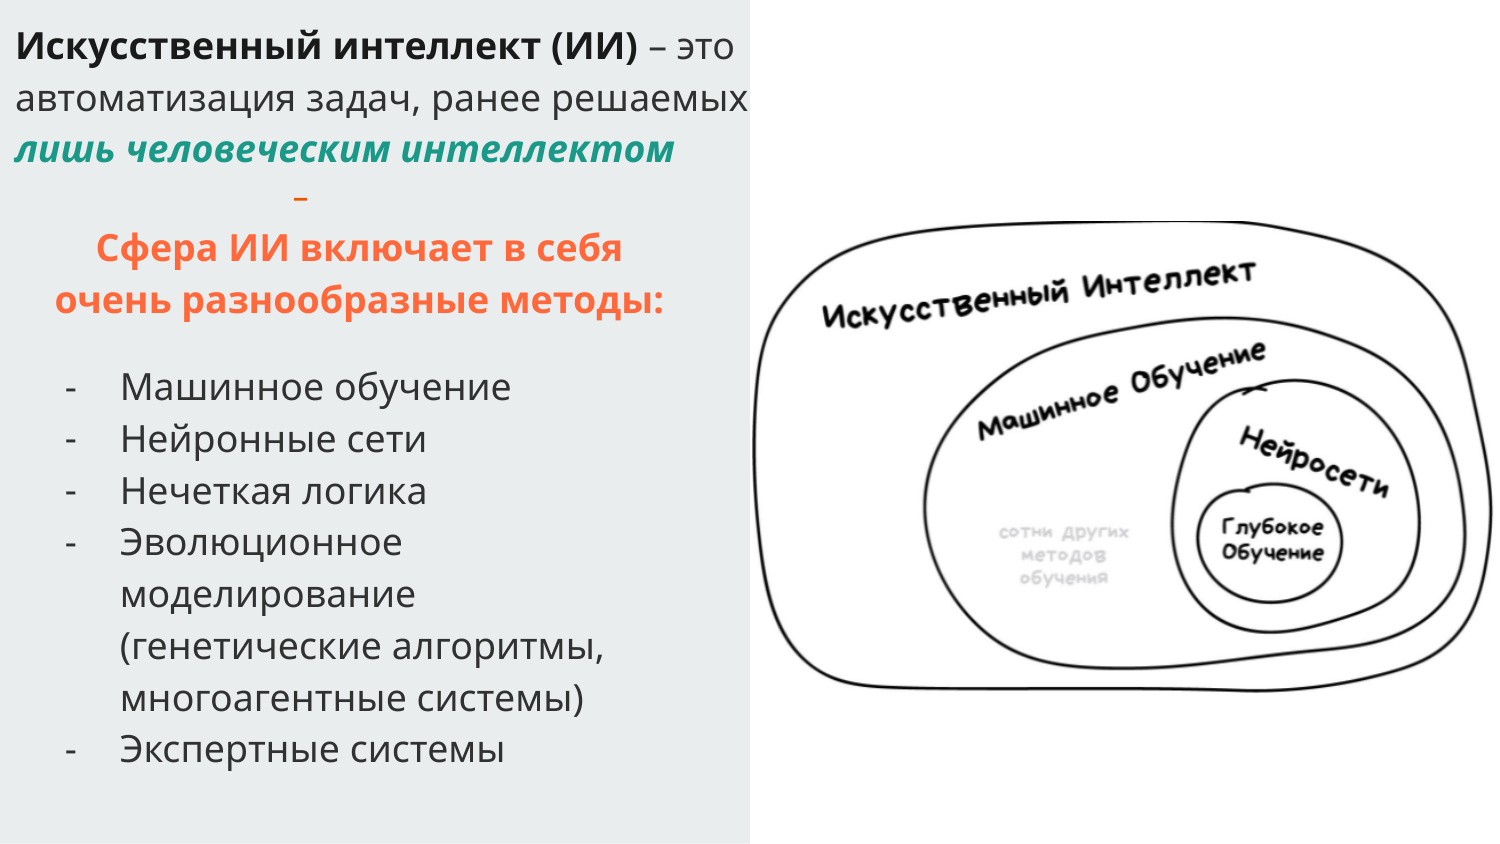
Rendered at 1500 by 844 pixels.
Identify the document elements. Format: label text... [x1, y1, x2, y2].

subtitle Сфера ИИ включает в себя очень разнообразные методы: Машинное обучение Нейронные сети Нечеткая логика Эволюционное моделирование (генетические алгоритмы, многоагентные системы) Экспертные системы [29, 384, 690, 564]
picture [751, 221, 1500, 694]
title Искусственный интеллект (ИИ) – это автоматизация задач, ранее решаемых лишь человеческим интеллектом [0, 0, 779, 384]
